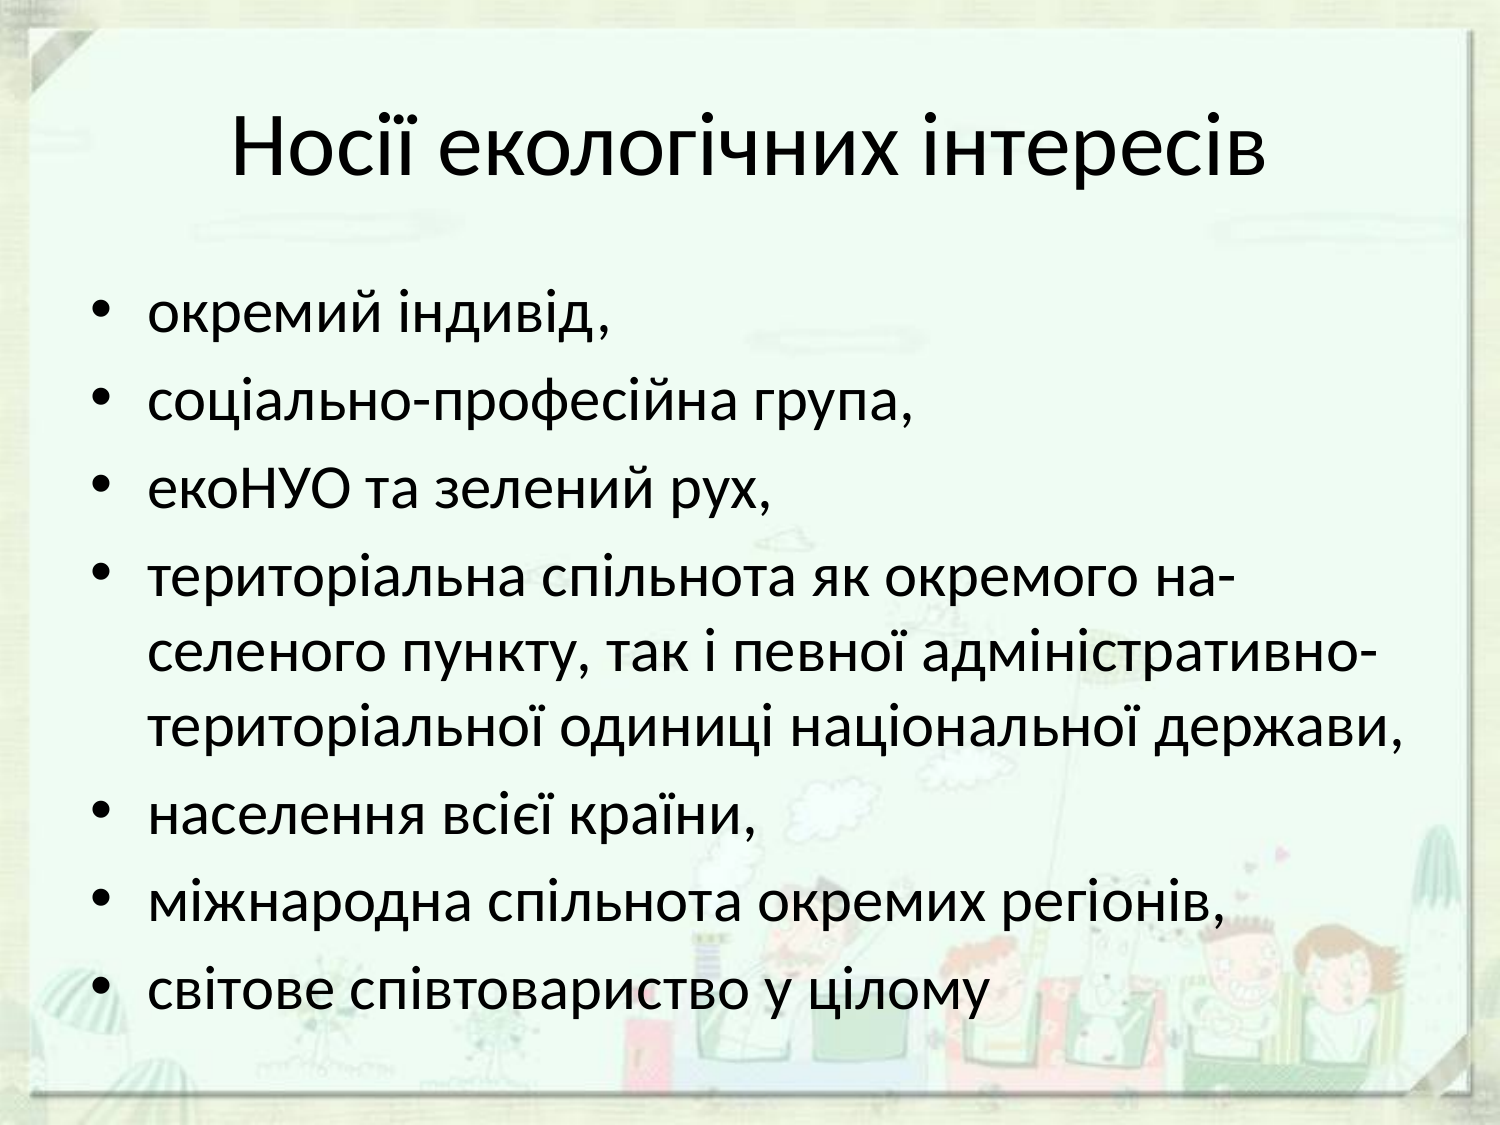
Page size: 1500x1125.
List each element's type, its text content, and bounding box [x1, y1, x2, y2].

list окремий індивід, соціально-професійна група, екоНУО та зелений рух, територіальна спільнота як окремого на- селеного пункту, так і певної адміністративно-територіальної одиниці національної держави, населення всієї країни, міжнародна спільнота окремих регіонів, світове співтовариство у цілому [75, 262, 1425, 1071]
title Носії екологічних інтересів [75, 45, 1425, 233]
picture [0, 0, 1500, 1125]
